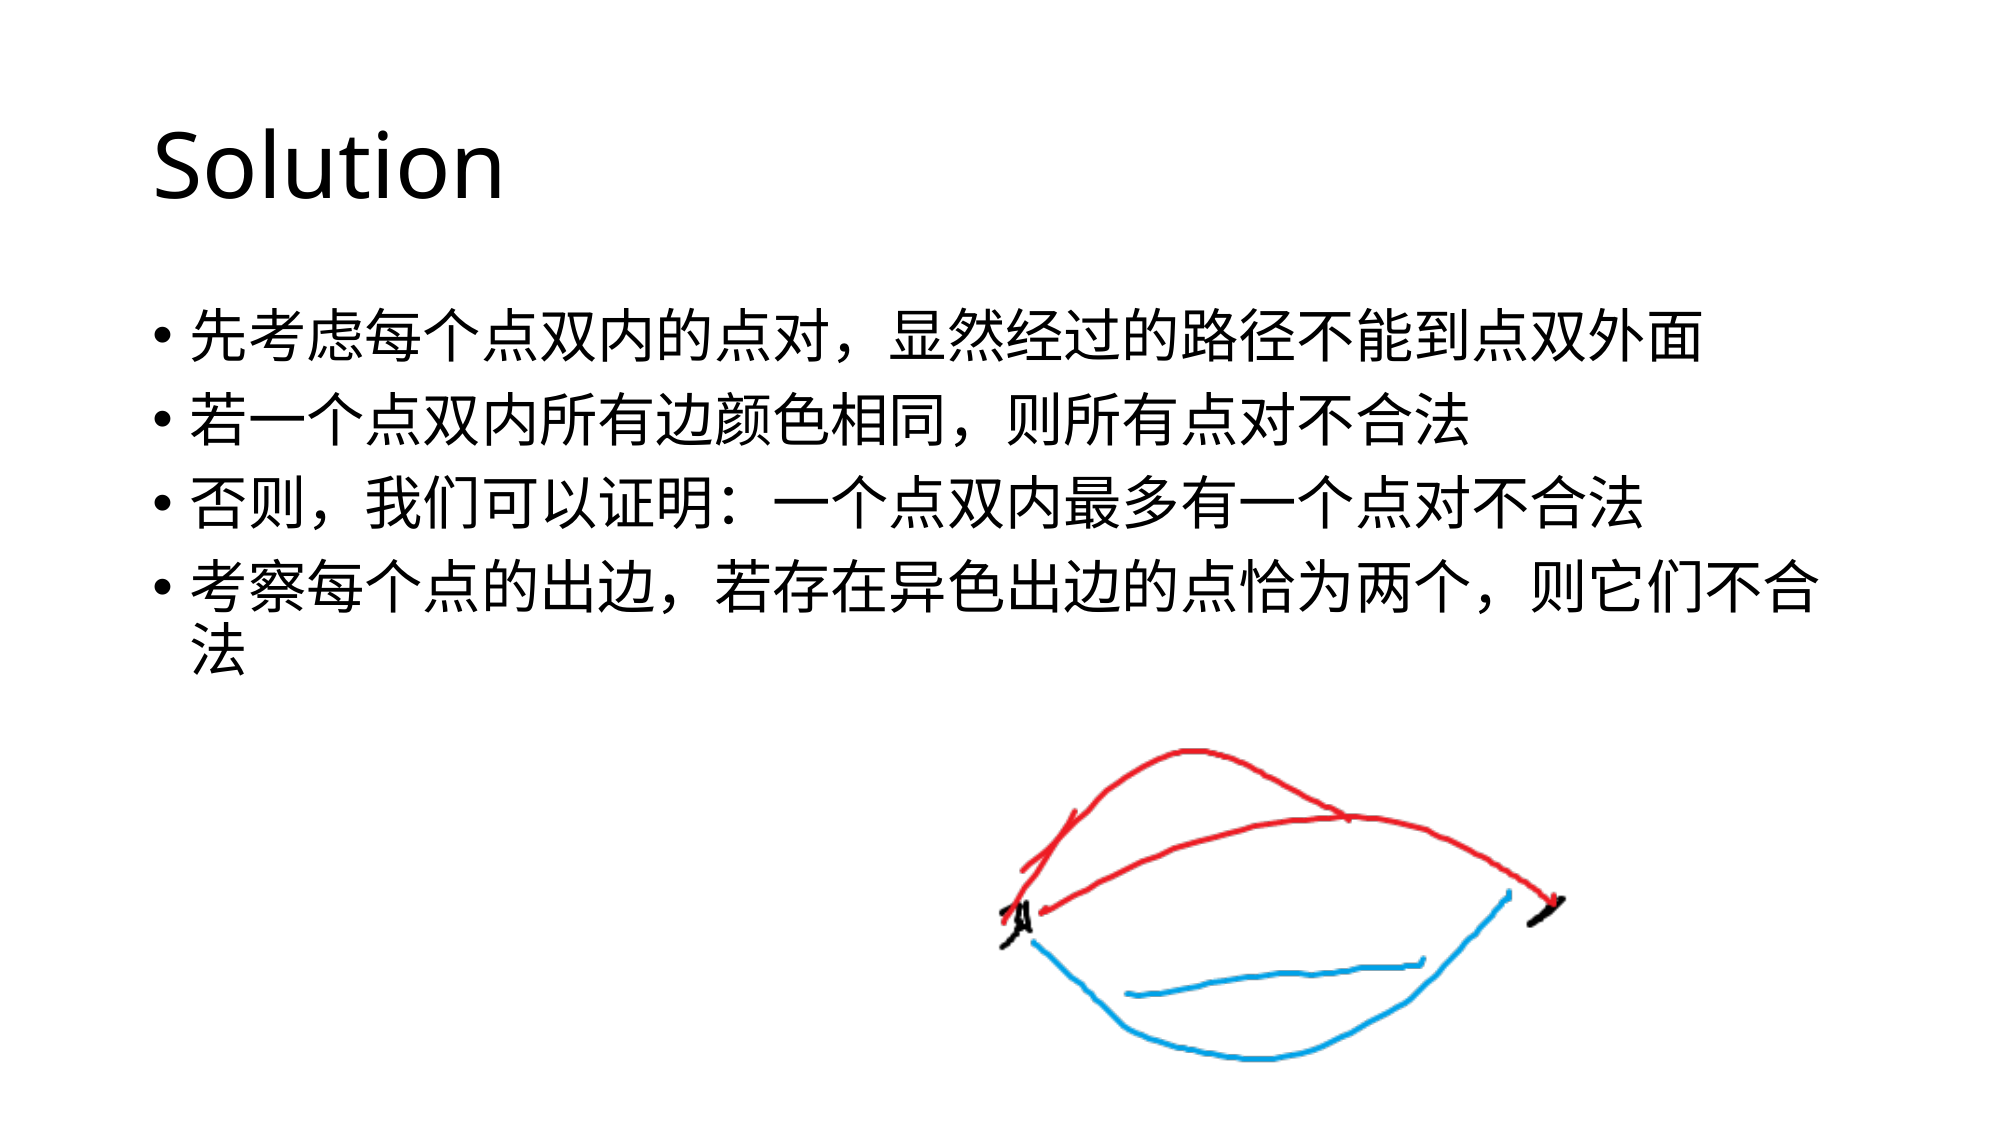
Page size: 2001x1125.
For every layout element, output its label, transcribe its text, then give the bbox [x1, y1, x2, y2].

picture [899, 706, 1721, 1095]
list 先考虑每个点双内的点对，显然经过的路径不能到点双外面 若一个点双内所有边颜色相同，则所有点对不合法 否则，我们可以证明：一个点双内最多有一个点对不合法 考察每个点的出边，若存在异色出边的点恰为两个，则它们不合法 [137, 299, 1863, 1014]
title Solution [137, 59, 1863, 278]
